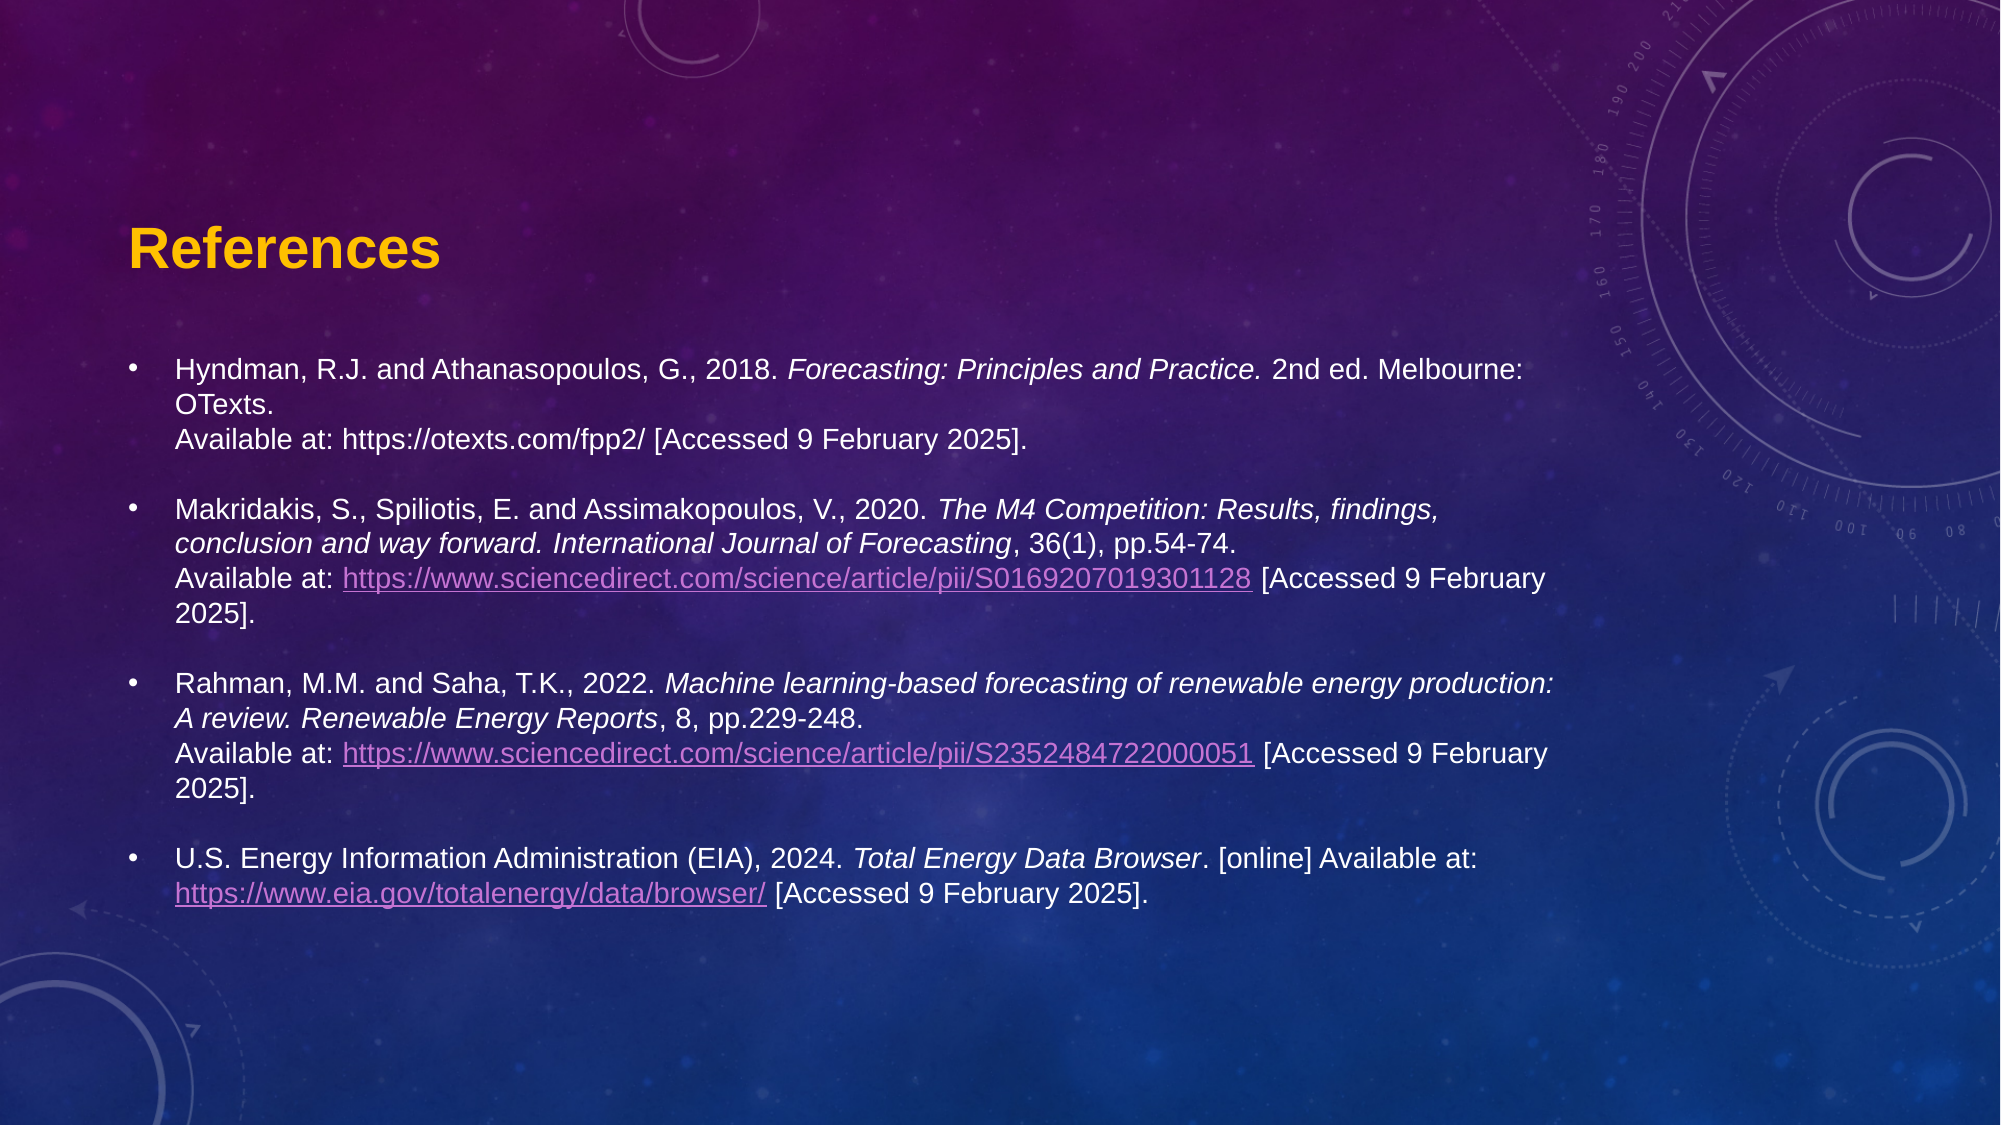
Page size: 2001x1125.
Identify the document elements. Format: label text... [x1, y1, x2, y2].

picture [0, 0, 2001, 1125]
text_box References Hyndman, R.J. and Athanasopoulos, G., 2018. Forecasting: Principles and Practice. 2nd ed. Melbourne: OTexts. Available at: https://otexts.com/fpp2/ [Accessed 9 February 2025]. Makridakis, S., Spiliotis, E. and Assimakopoulos, V., 2020. The M4 Competition: Results, findings, conclusion and way forward. International Journal of Forecasting, 36(1), pp.54-74. Available at: https://www.sciencedirect.com/science/article/pii/S0169207019301128 [Accessed 9 February 2025]. Rahman, M.M. and Saha, T.K., 2022. Machine learning-based forecasting of renewable energy production: A review. Renewable Energy Reports, 8, pp.229-248. Available at: https://www.sciencedirect.com/science/article/pii/S2352484722000051 [Accessed 9 February 2025]. U.S. Energy Information Administration (EIA), 2024. Total Energy Data Browser. [online] Available at: https://www.eia.gov/totalenergy/data/browser/ [Accessed 9 February 2025]. [113, 202, 1579, 917]
